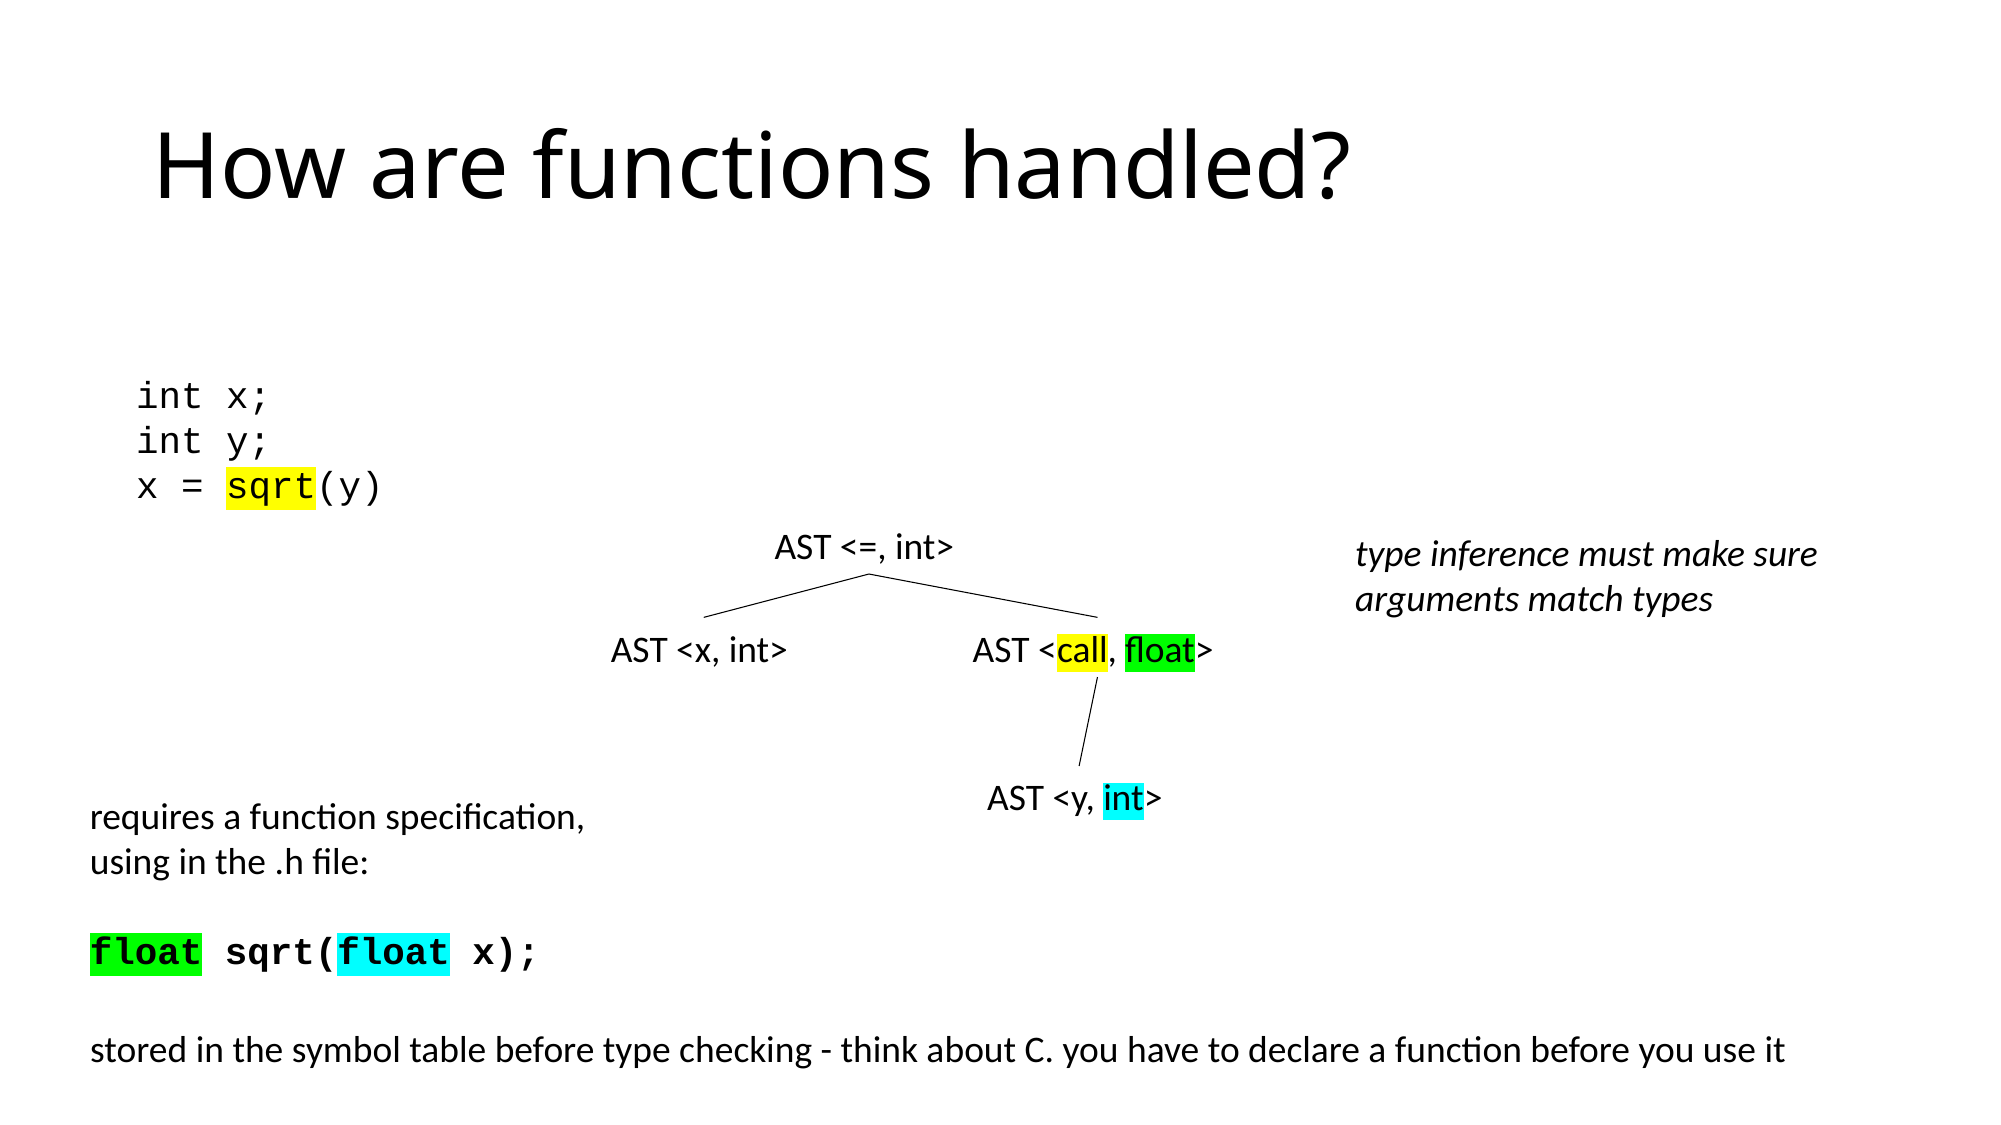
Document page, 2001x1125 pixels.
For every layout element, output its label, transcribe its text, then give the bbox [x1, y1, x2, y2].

title How are functions handled? [137, 59, 1863, 278]
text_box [1079, 677, 1098, 766]
text_box AST <x, int> [596, 617, 812, 678]
text_box stored in the symbol table before type checking - think about C. you have to declare a function before you use it [75, 1017, 1803, 1077]
text_box int x; int y; x = sqrt(y) [121, 363, 453, 514]
text_box AST <y, int> [972, 765, 1186, 826]
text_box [868, 574, 1098, 618]
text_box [703, 574, 868, 618]
text_box type inference must make sure arguments match types [1340, 521, 1834, 627]
text_box AST <call, float> [957, 617, 1237, 678]
text_box requires a function specification, using in the .h file: float sqrt(float x); [74, 784, 601, 979]
text_box AST <=, int> [759, 514, 978, 574]
